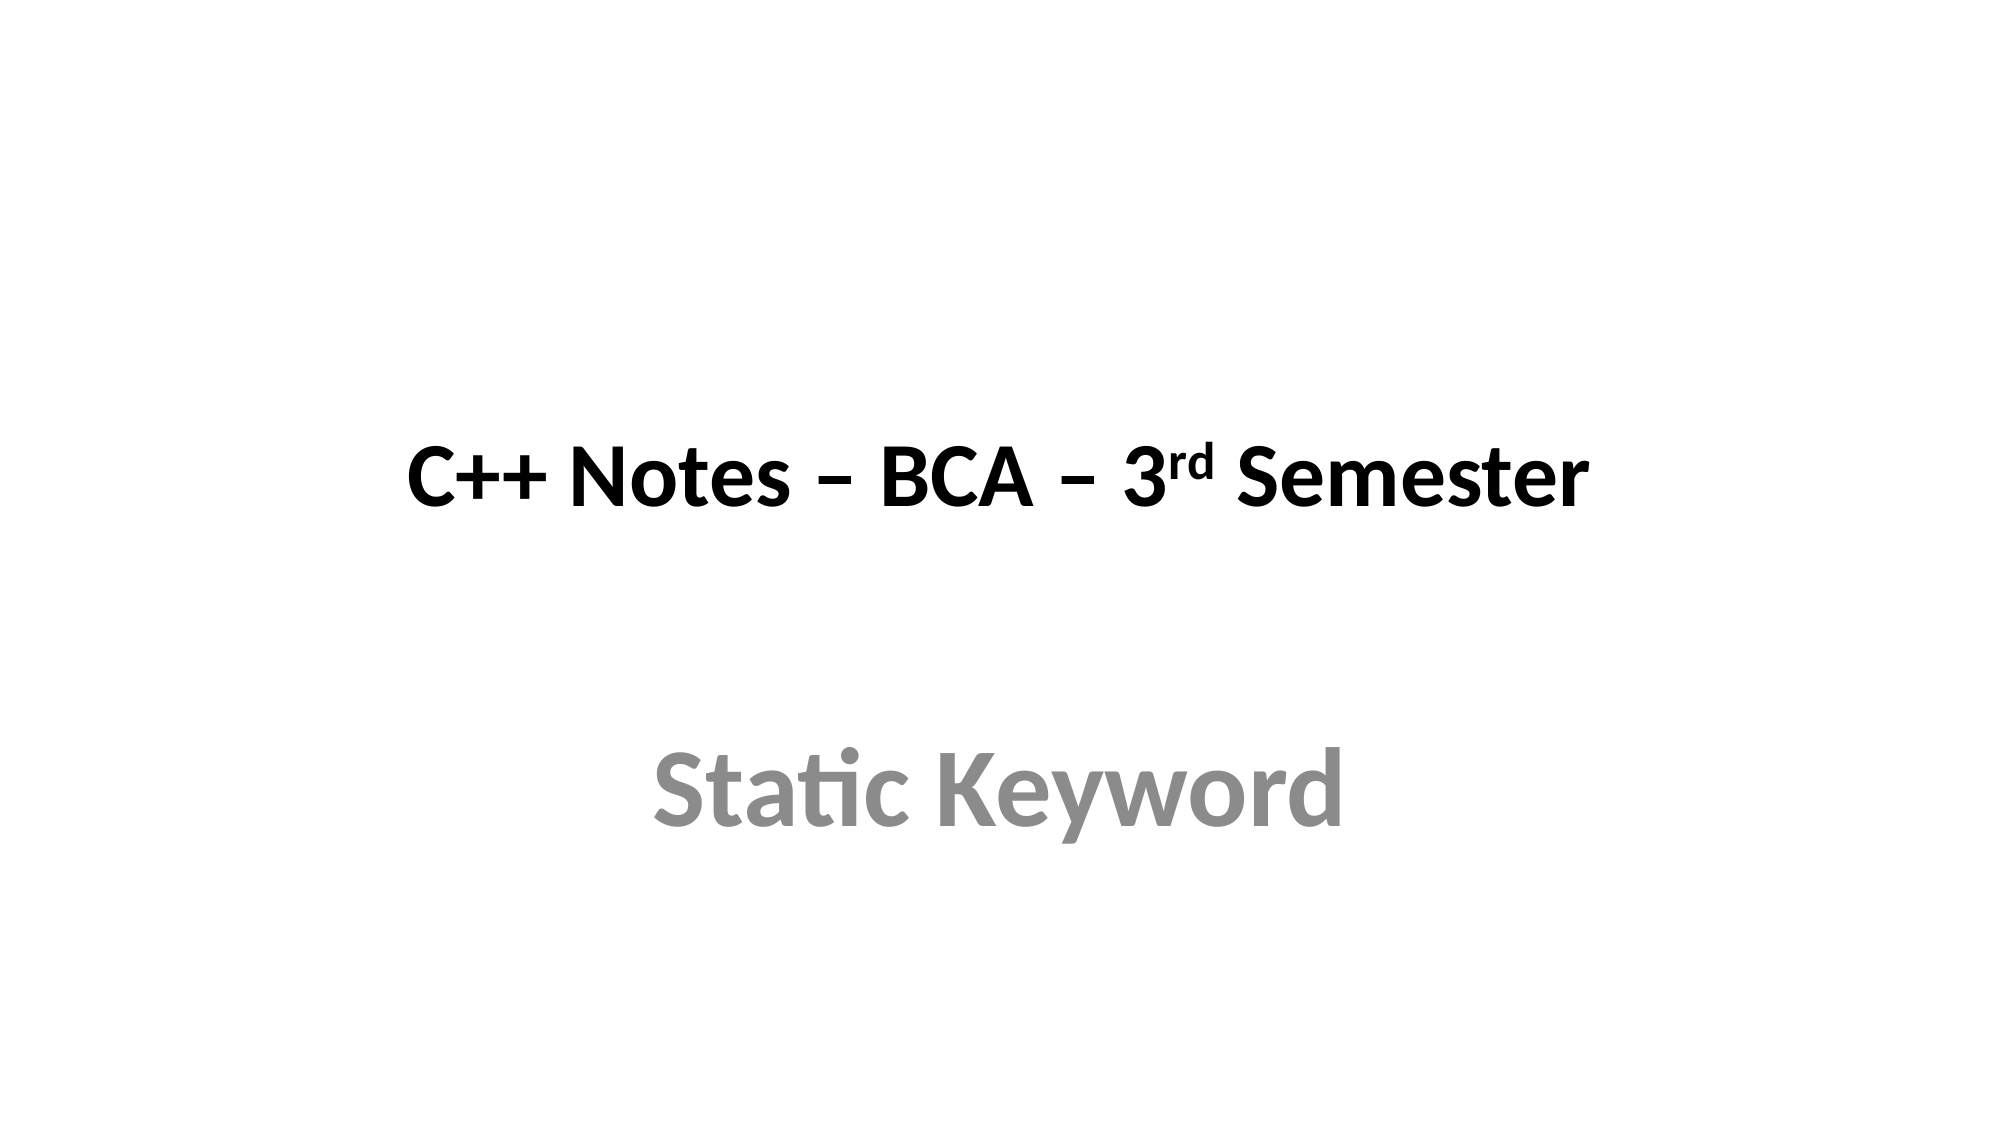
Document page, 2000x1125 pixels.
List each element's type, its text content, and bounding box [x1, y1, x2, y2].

subtitle Static Keyword [299, 637, 1700, 925]
title C++ Notes – BCA – 3rd Semester [149, 349, 1850, 591]
